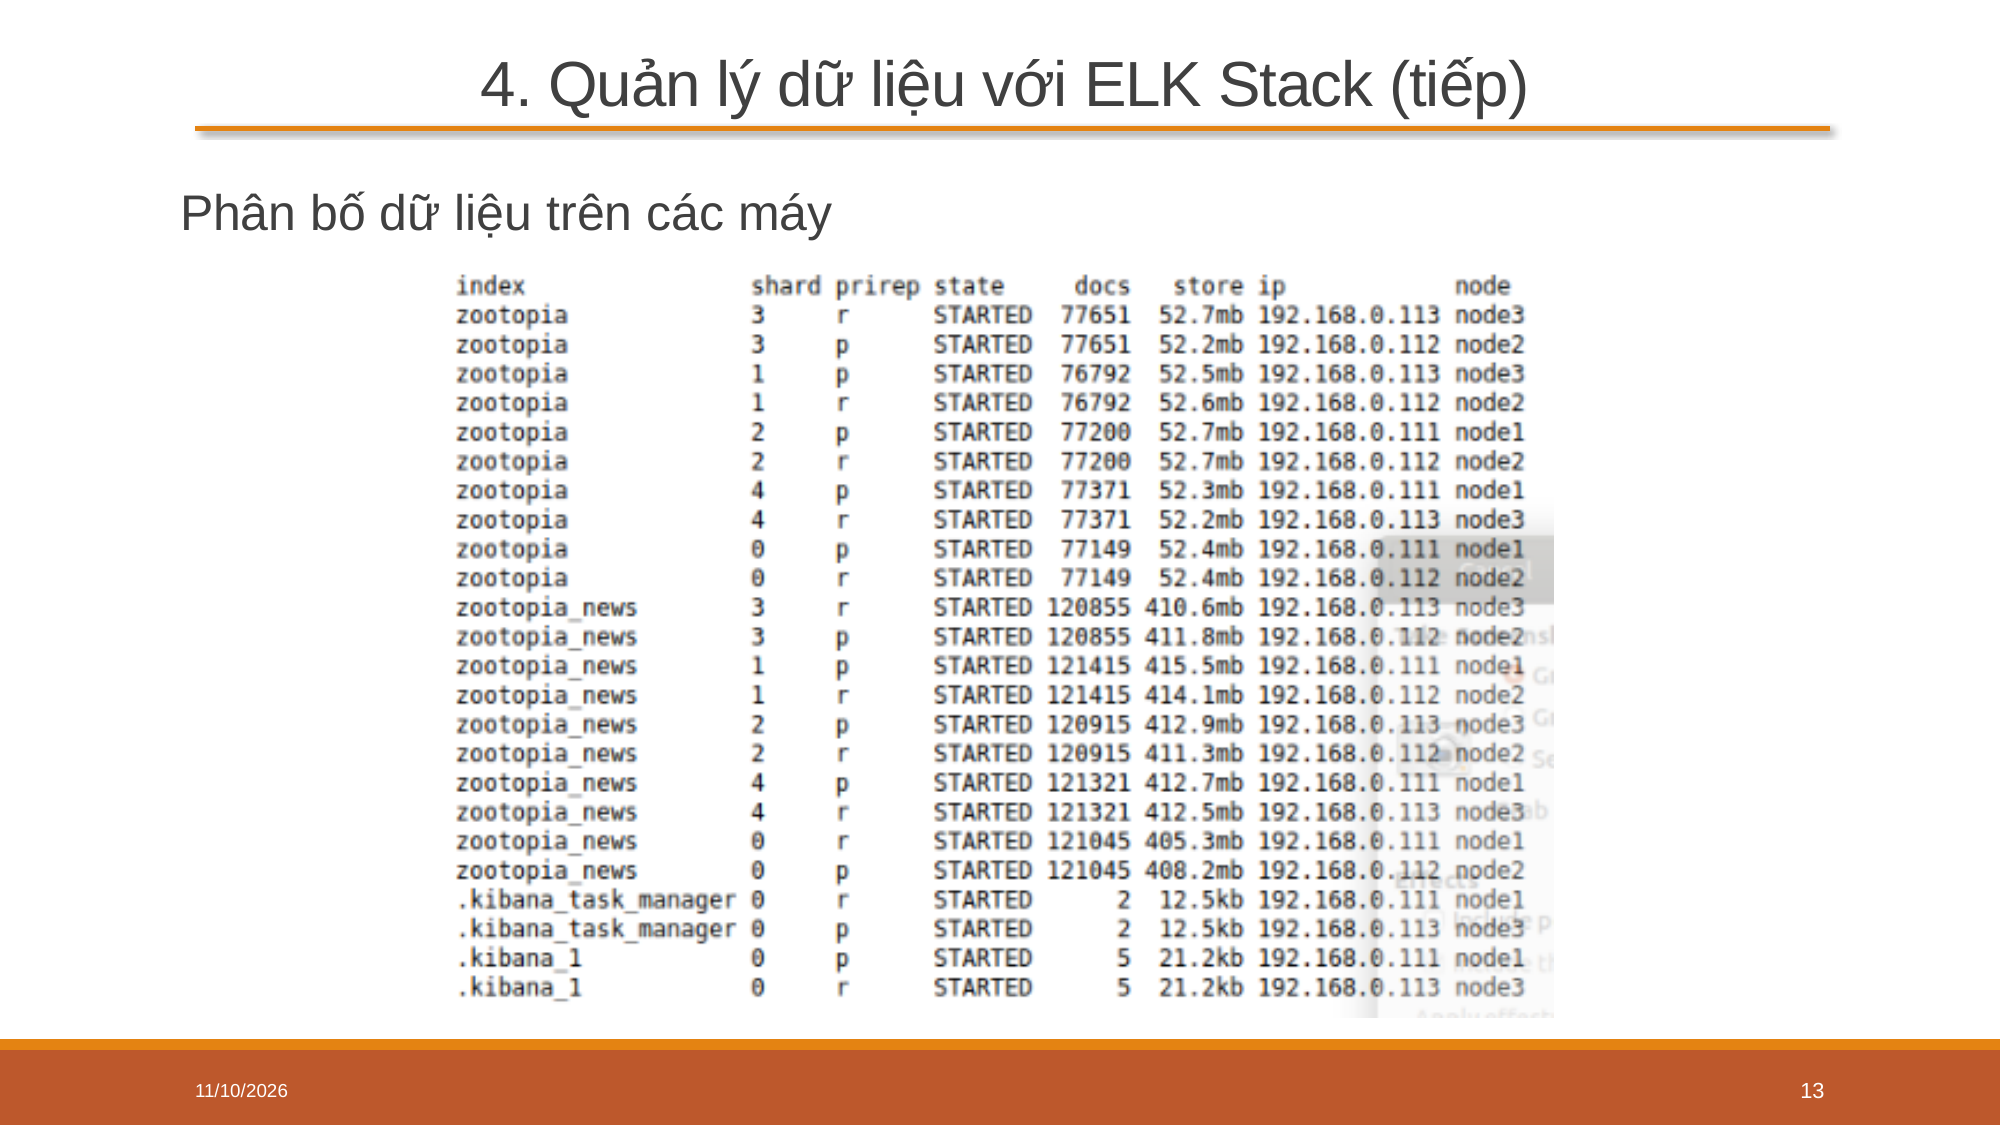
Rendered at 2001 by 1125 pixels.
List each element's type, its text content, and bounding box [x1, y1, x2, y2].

title 4. Quản lý dữ liệu với ELK Stack (tiếp) [180, 47, 1830, 128]
picture [446, 256, 1554, 1019]
list Phân bố dữ liệu trên các máy [180, 179, 1448, 689]
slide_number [180, 1059, 586, 1120]
slide_number 13 [1624, 1059, 1840, 1120]
